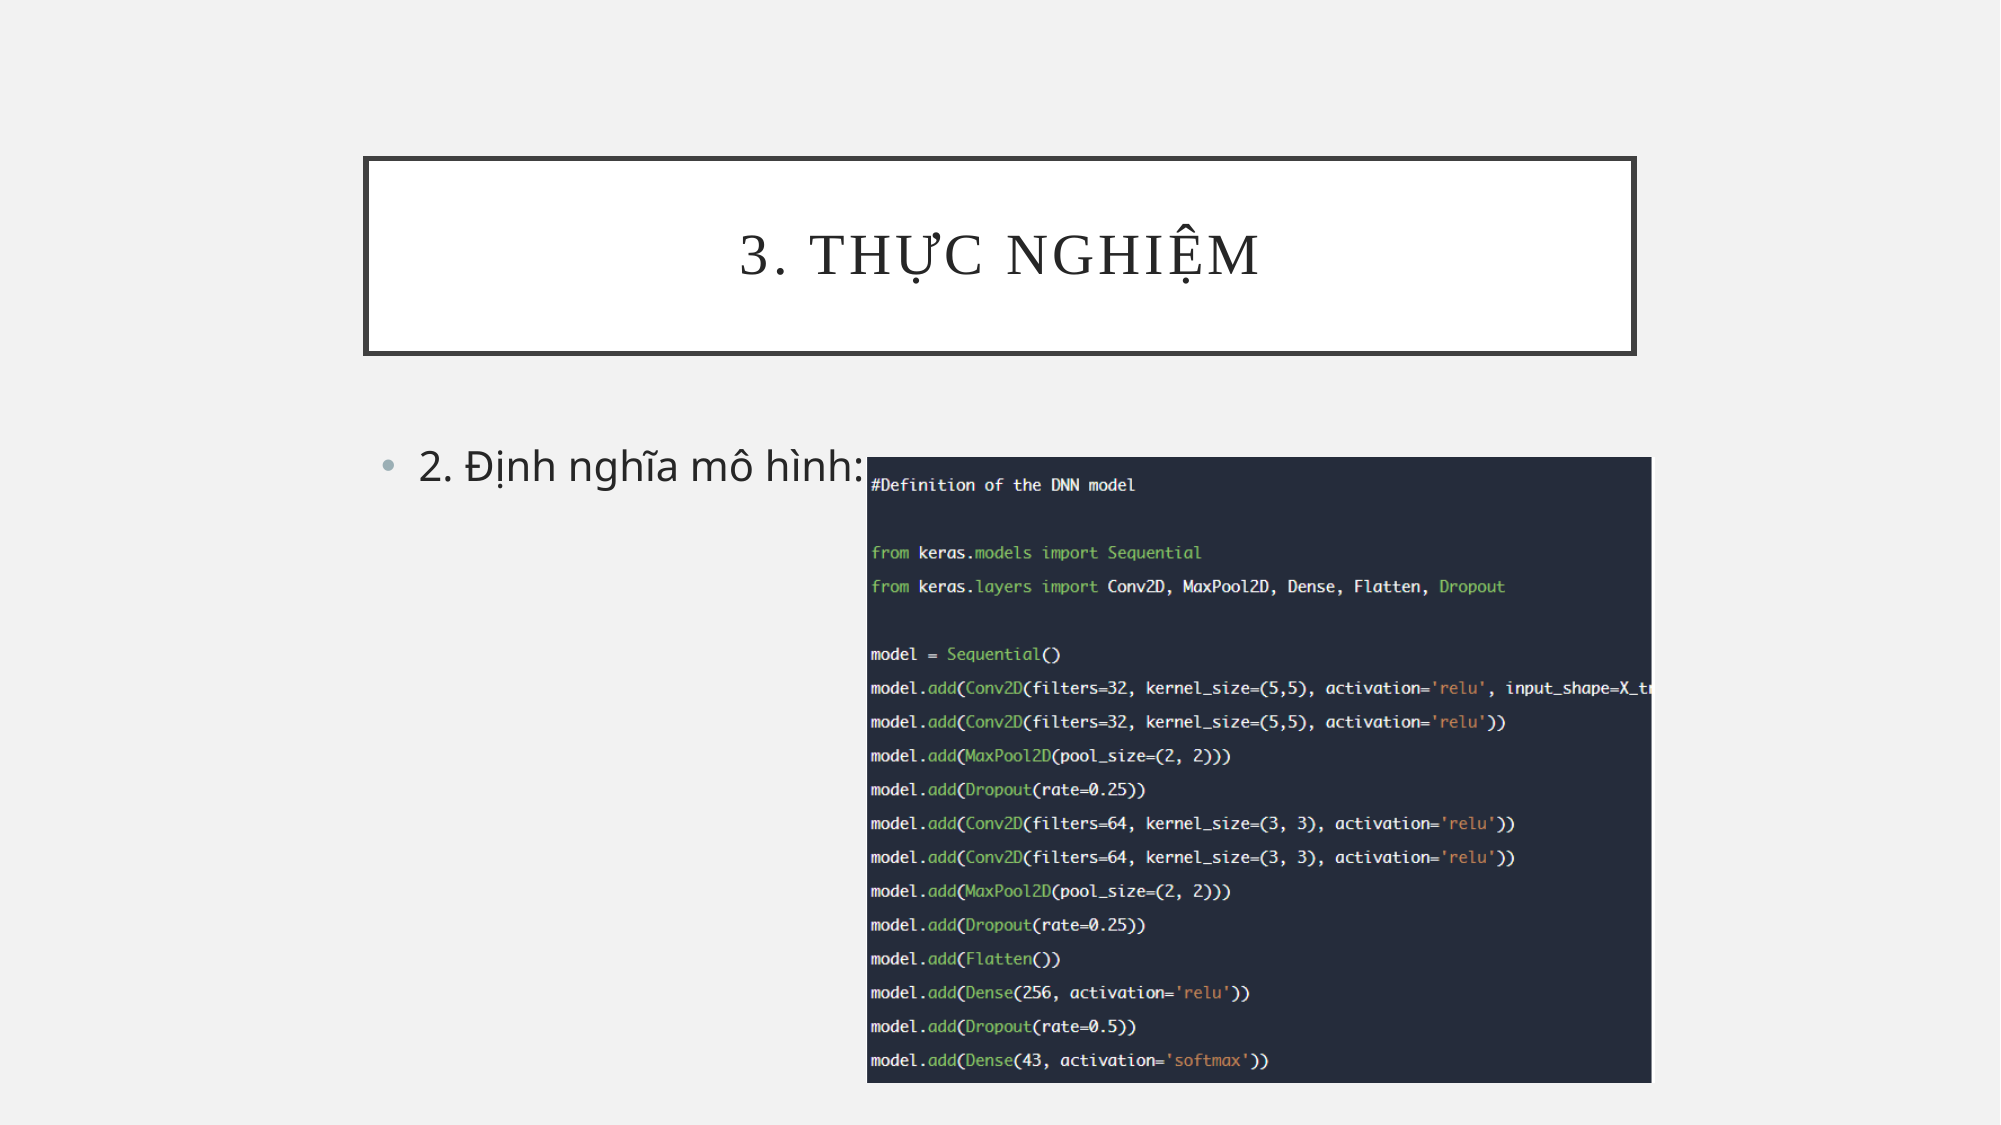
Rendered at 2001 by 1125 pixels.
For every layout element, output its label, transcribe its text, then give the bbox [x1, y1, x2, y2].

list 2. Định nghĩa mô hình: [366, 432, 1634, 942]
title 3. Thực nghiệm [363, 156, 1637, 356]
picture [866, 456, 1655, 1083]
